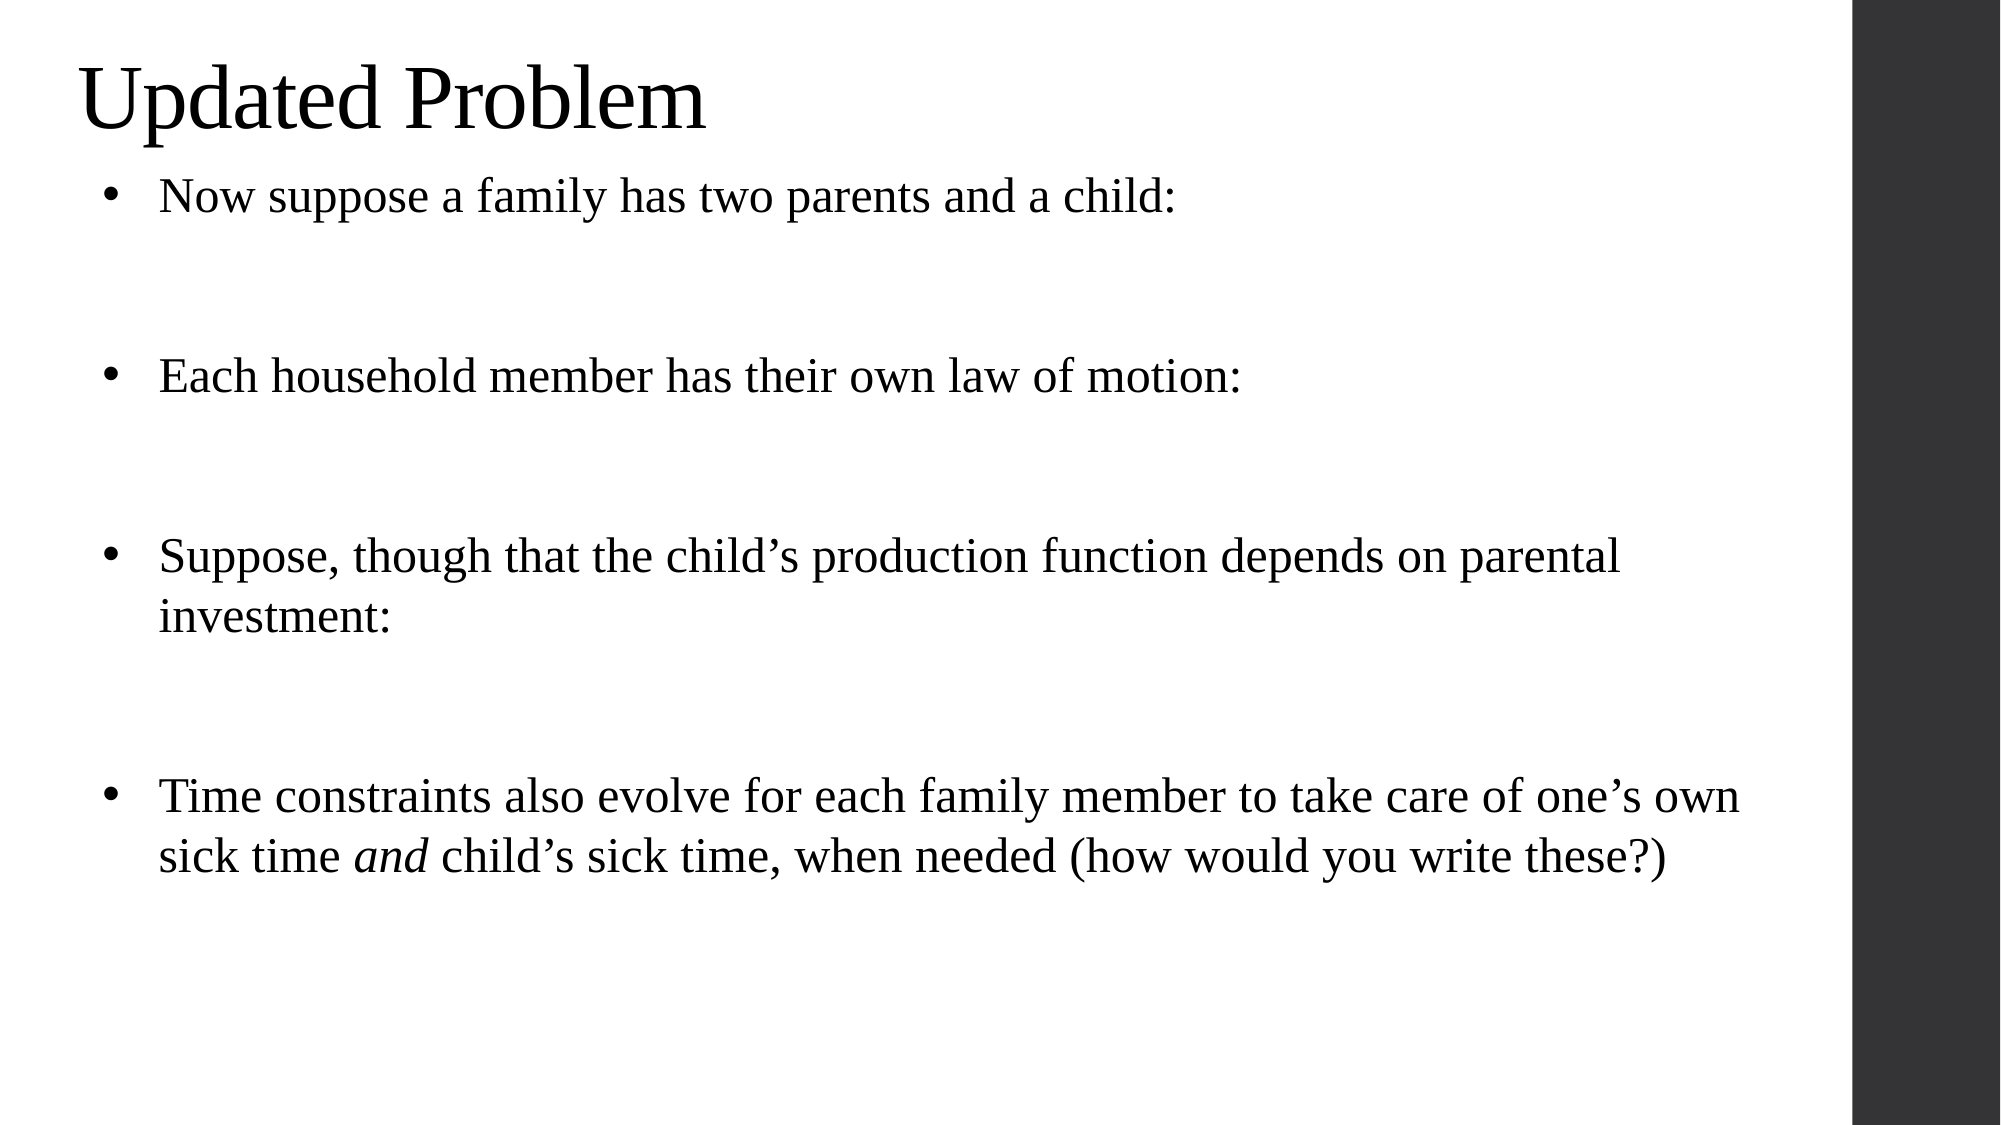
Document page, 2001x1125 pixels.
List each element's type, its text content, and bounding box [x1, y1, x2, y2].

list [405, 263, 1613, 1014]
text_box Updated Problem [62, 28, 1797, 156]
